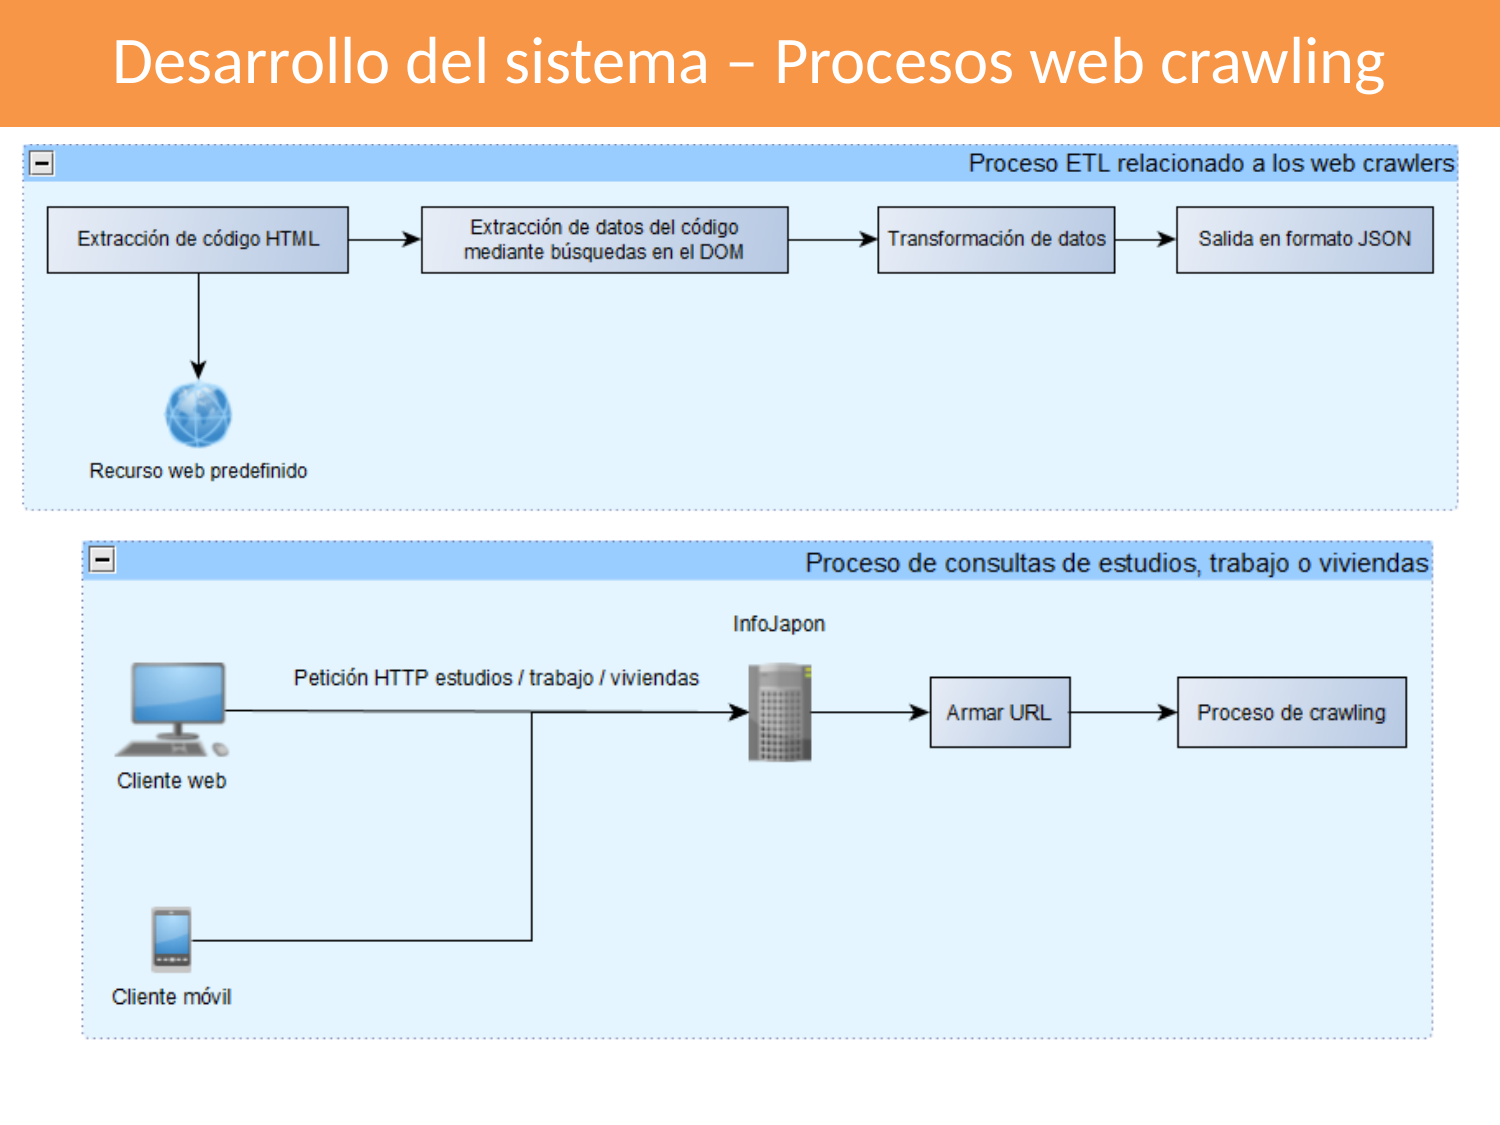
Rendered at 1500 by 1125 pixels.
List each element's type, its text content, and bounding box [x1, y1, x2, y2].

picture [16, 144, 1472, 1064]
text_box Desarrollo del sistema – Procesos web crawling [0, 0, 1500, 127]
